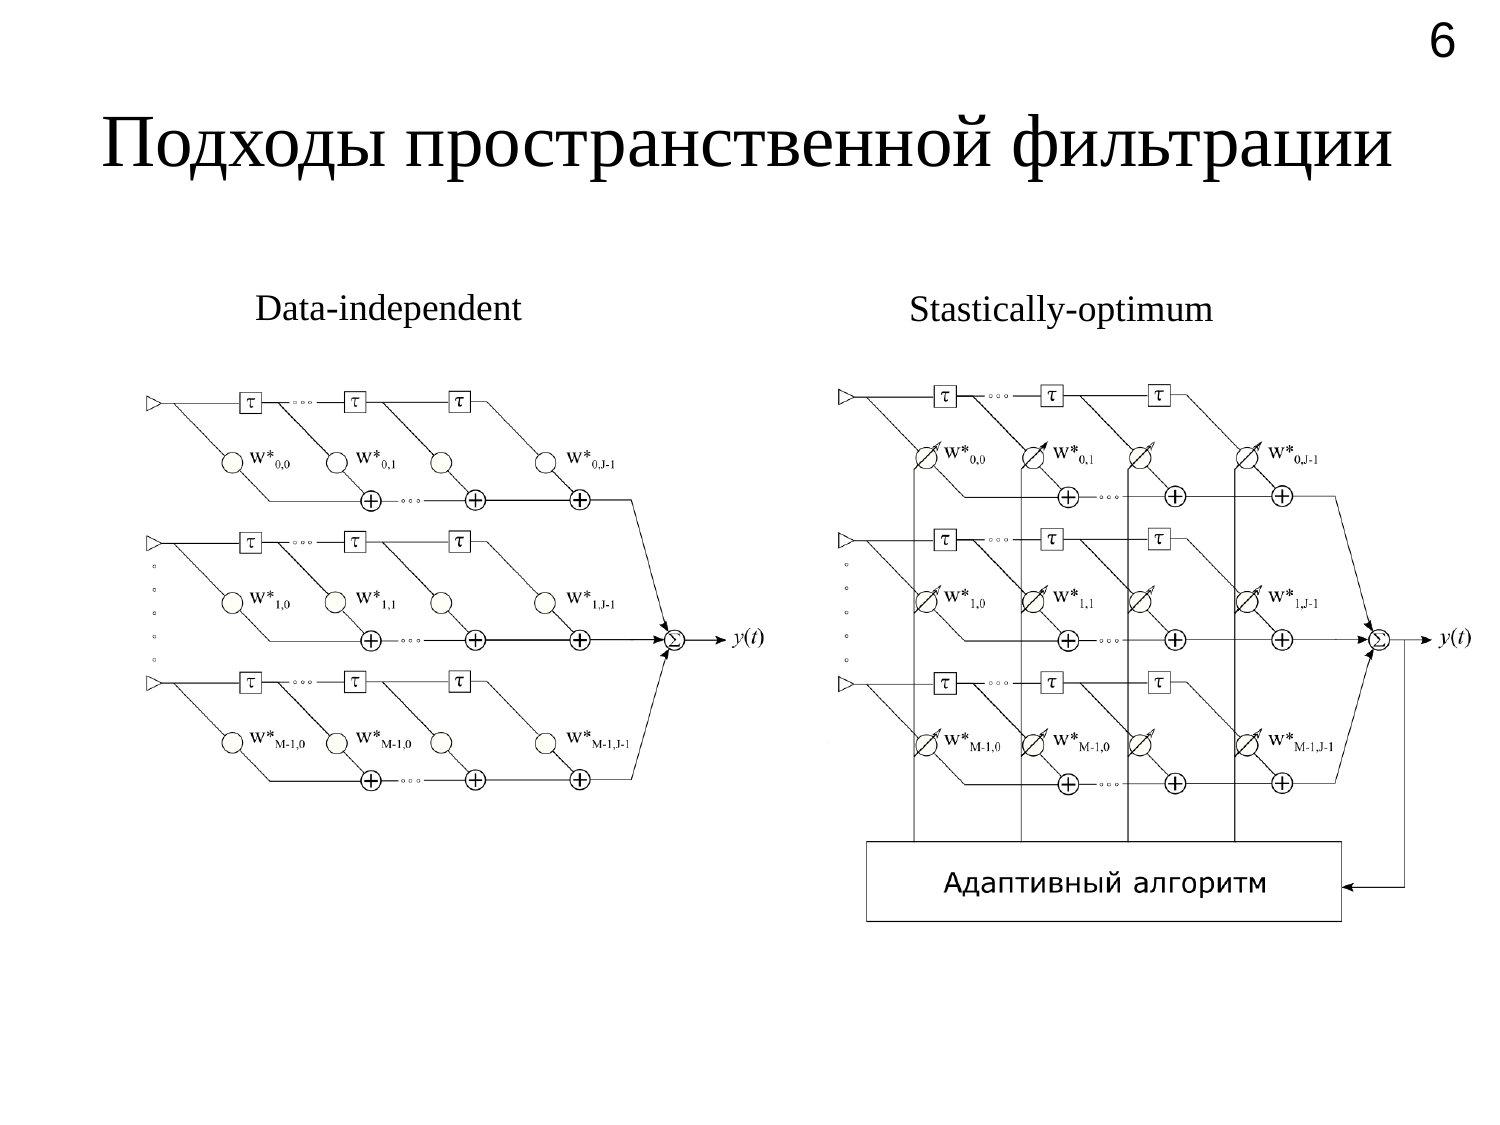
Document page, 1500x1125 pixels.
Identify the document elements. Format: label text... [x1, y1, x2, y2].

picture [135, 381, 772, 805]
text_box Data-independent [77, 275, 701, 372]
text_box Подходы пространственной фильтрации [75, 45, 1422, 229]
picture [827, 379, 1481, 939]
text_box <номер> [1387, 0, 1498, 75]
text_box Stastically-optimum [750, 276, 1374, 373]
